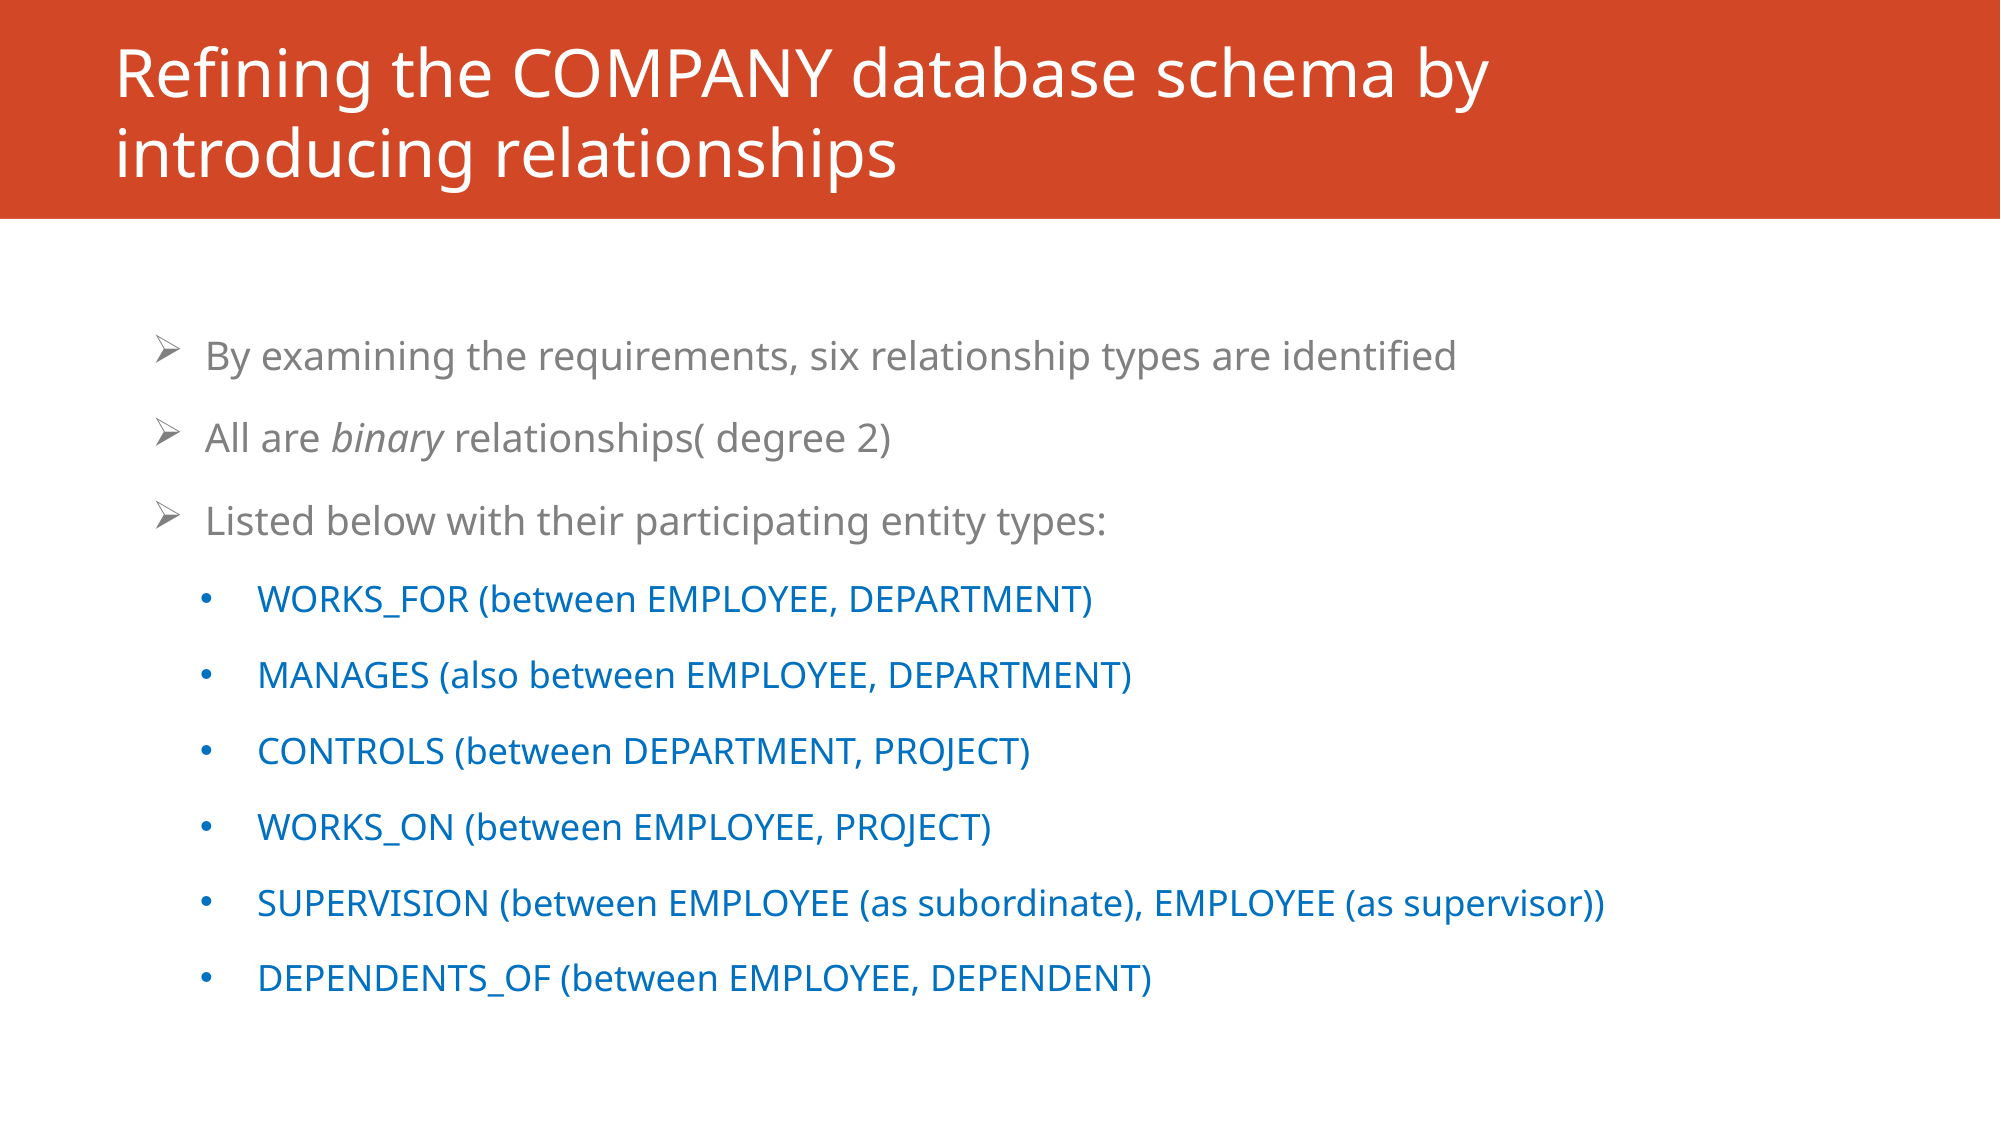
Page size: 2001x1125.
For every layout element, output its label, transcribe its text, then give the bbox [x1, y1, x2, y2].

list By examining the requirements, six relationship types are identified All are binary relationships( degree 2) Listed below with their participating entity types: WORKS_FOR (between EMPLOYEE, DEPARTMENT) MANAGES (also between EMPLOYEE, DEPARTMENT) CONTROLS (between DEPARTMENT, PROJECT) WORKS_ON (between EMPLOYEE, PROJECT) SUPERVISION (between EMPLOYEE (as subordinate), EMPLOYEE (as supervisor)) DEPENDENTS_OF (between EMPLOYEE, DEPENDENT) [137, 299, 1863, 1014]
title Refining the COMPANY database schema by introducing relationships [99, 0, 1863, 199]
